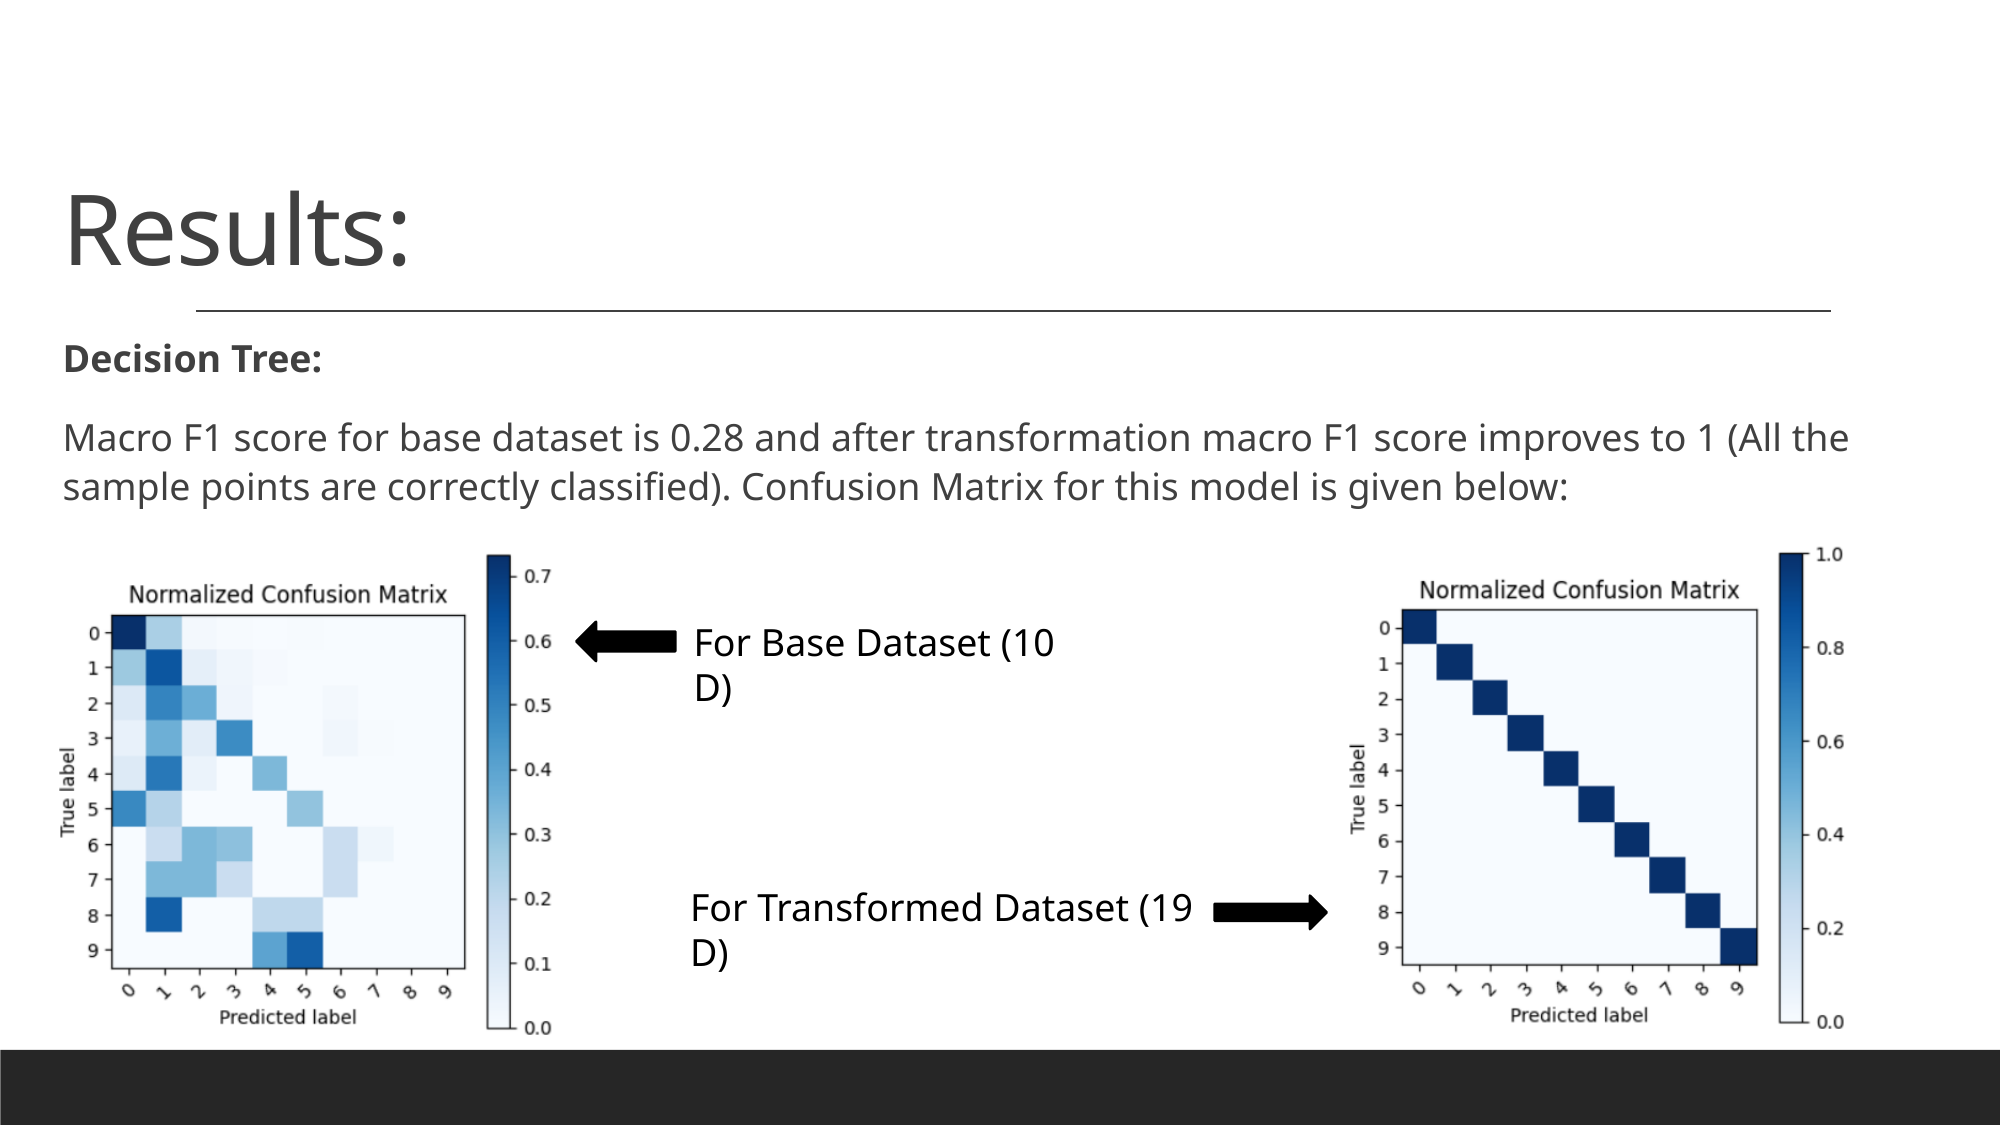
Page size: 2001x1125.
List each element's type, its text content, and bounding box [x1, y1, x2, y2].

text_box [575, 620, 677, 663]
text_box [1213, 894, 1328, 931]
text_box For Base Dataset (10 D) [678, 611, 1097, 716]
picture [57, 549, 560, 1038]
text_box For Transformed Dataset (19 D) [675, 876, 1210, 1026]
list Decision Tree: Macro F1 score for base dataset is 0.28 and after transformation macro F1 score improves to 1 (All the sample points are correctly classified). Confusion Matrix for this model is given below: For Base Dataset (10 D) [47, 323, 1980, 1030]
title Results: [47, 56, 1698, 295]
picture [1343, 535, 1846, 1030]
